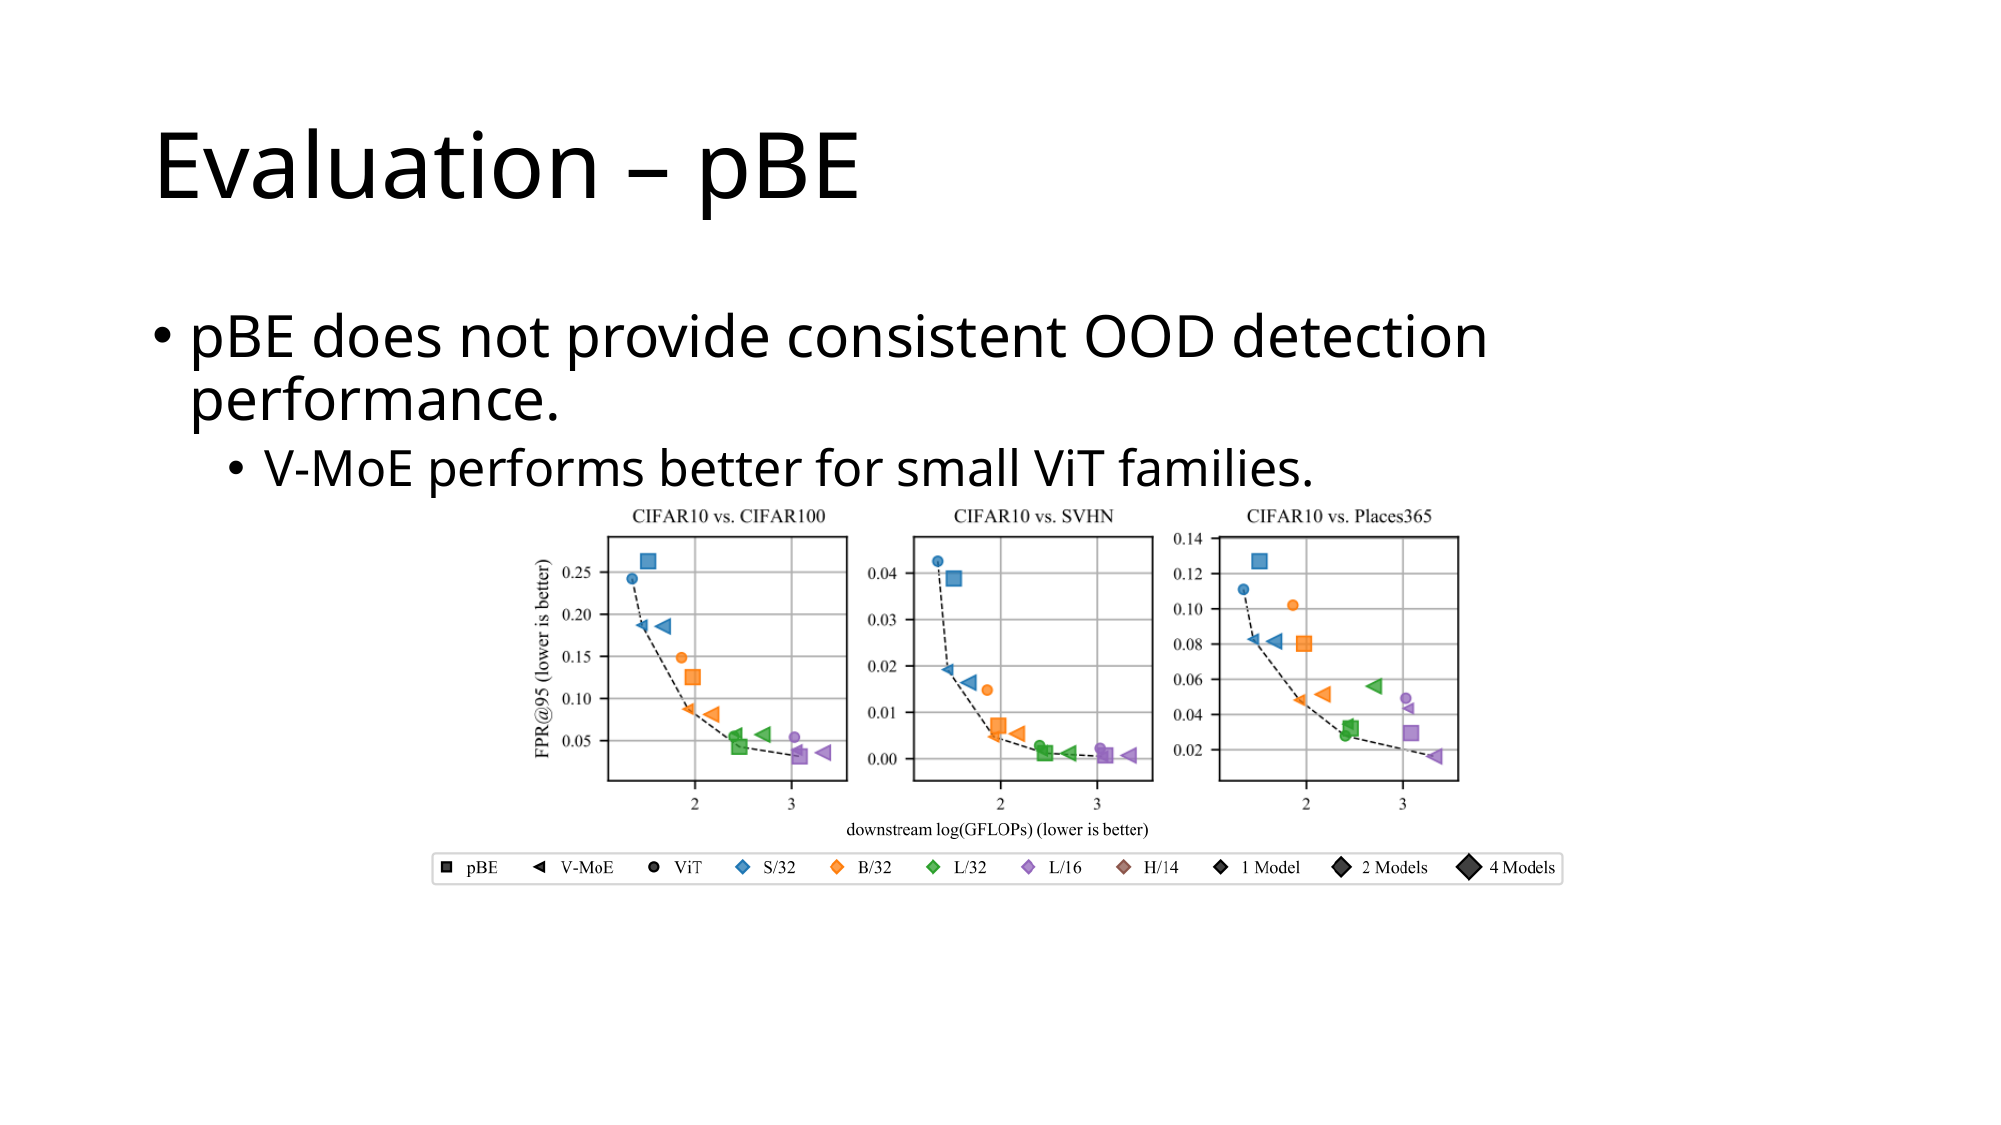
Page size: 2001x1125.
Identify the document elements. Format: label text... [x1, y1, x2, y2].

picture [532, 504, 1468, 815]
list pBE does not provide consistent OOD detection performance. V-MoE performs better for small ViT families. [137, 299, 1863, 1014]
picture [430, 818, 1570, 891]
title Evaluation – pBE [137, 59, 1863, 278]
